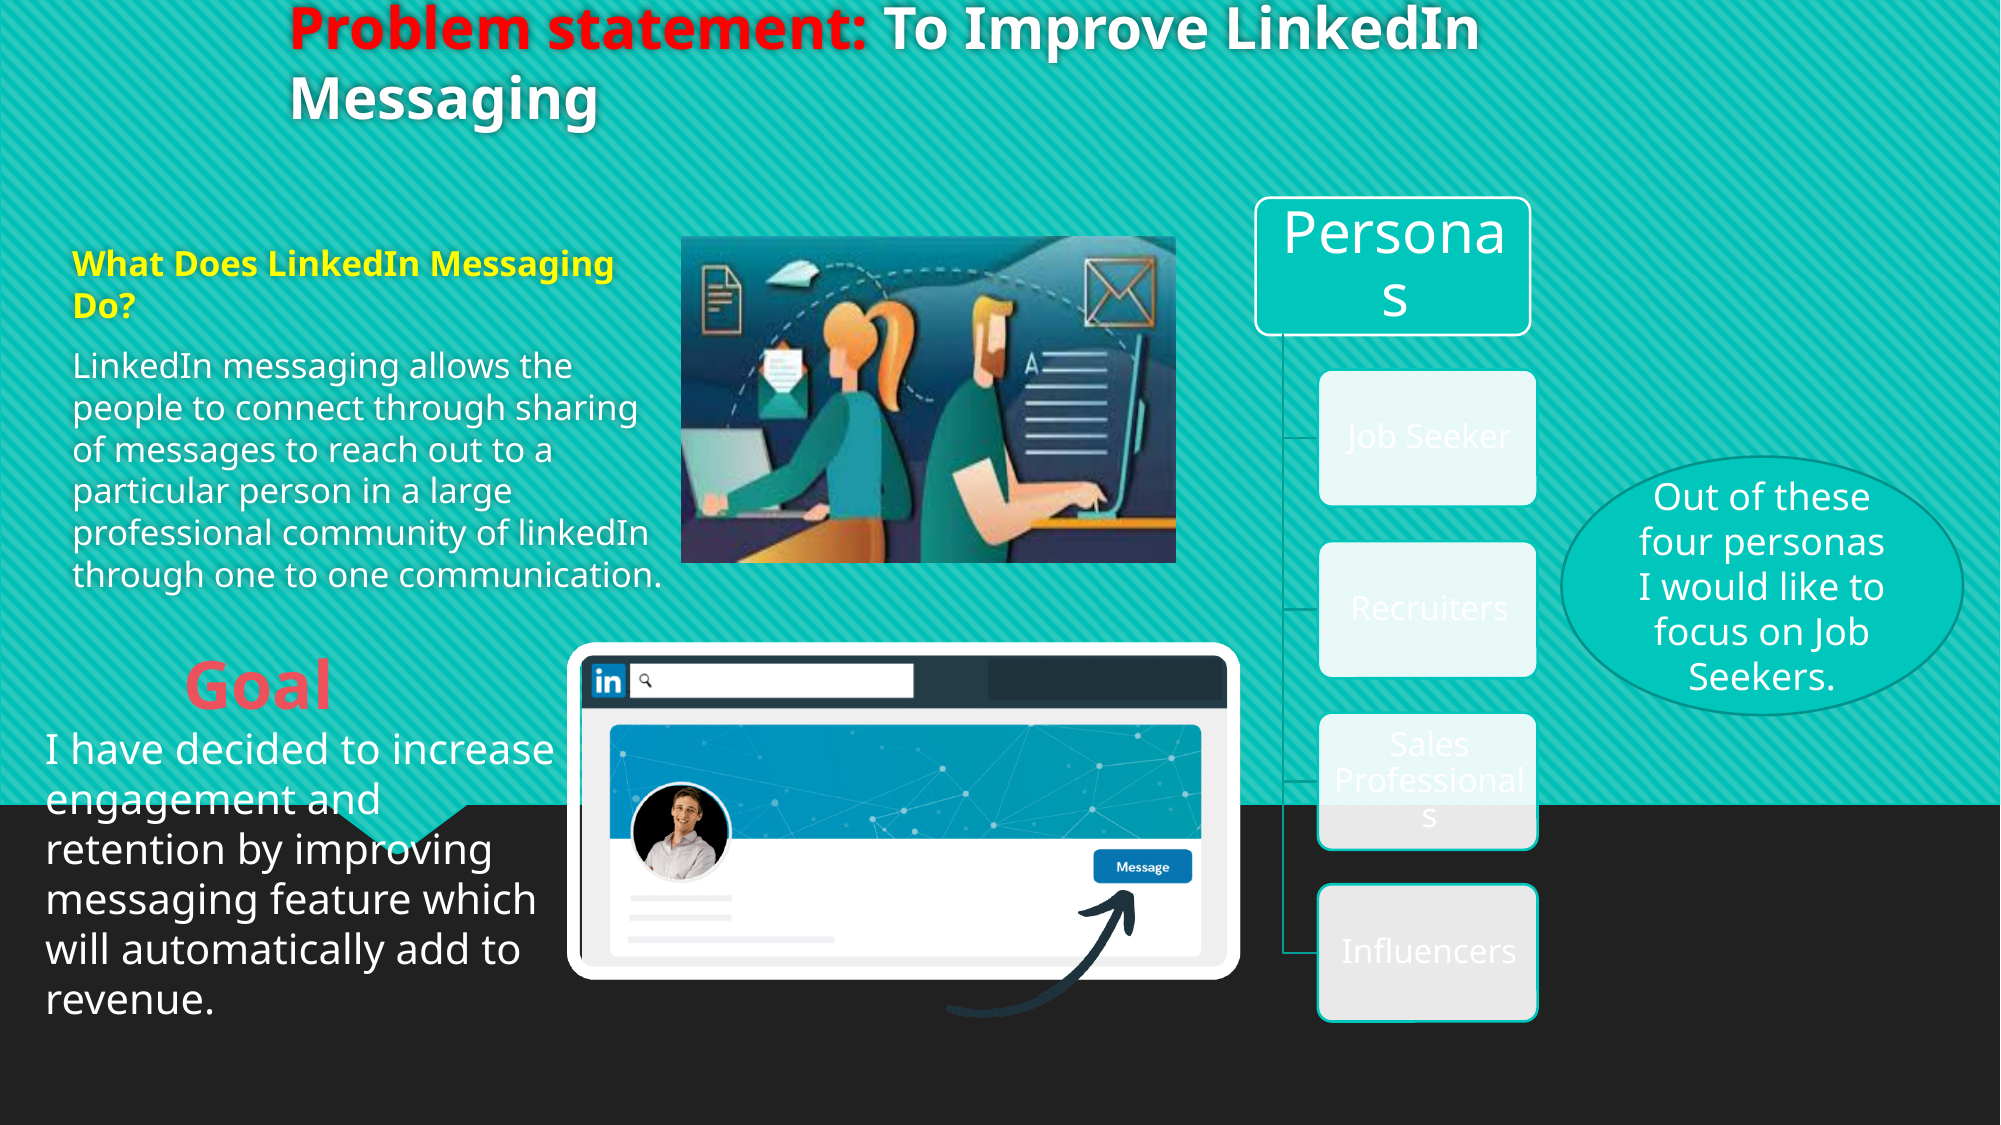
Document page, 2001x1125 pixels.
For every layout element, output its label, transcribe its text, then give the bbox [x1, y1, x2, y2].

subtitle What Does LinkedIn Messaging Do? LinkedIn messaging allows the people to connect through sharing of messages to reach out to a particular person in a large professional community of linkedIn through one to one communication. [57, 233, 682, 621]
text_box Out of these four personas I would like to focus on Job Seekers. [1630, 455, 1965, 717]
picture [680, 236, 1176, 563]
title Problem statement: To Improve LinkedIn Messaging [273, 0, 1802, 139]
text_box Goal I have decided to increase engagement and retention by improving messaging feature which will automatically add to revenue. [30, 635, 585, 1081]
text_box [1171, 197, 1630, 1022]
picture [566, 635, 1248, 1022]
